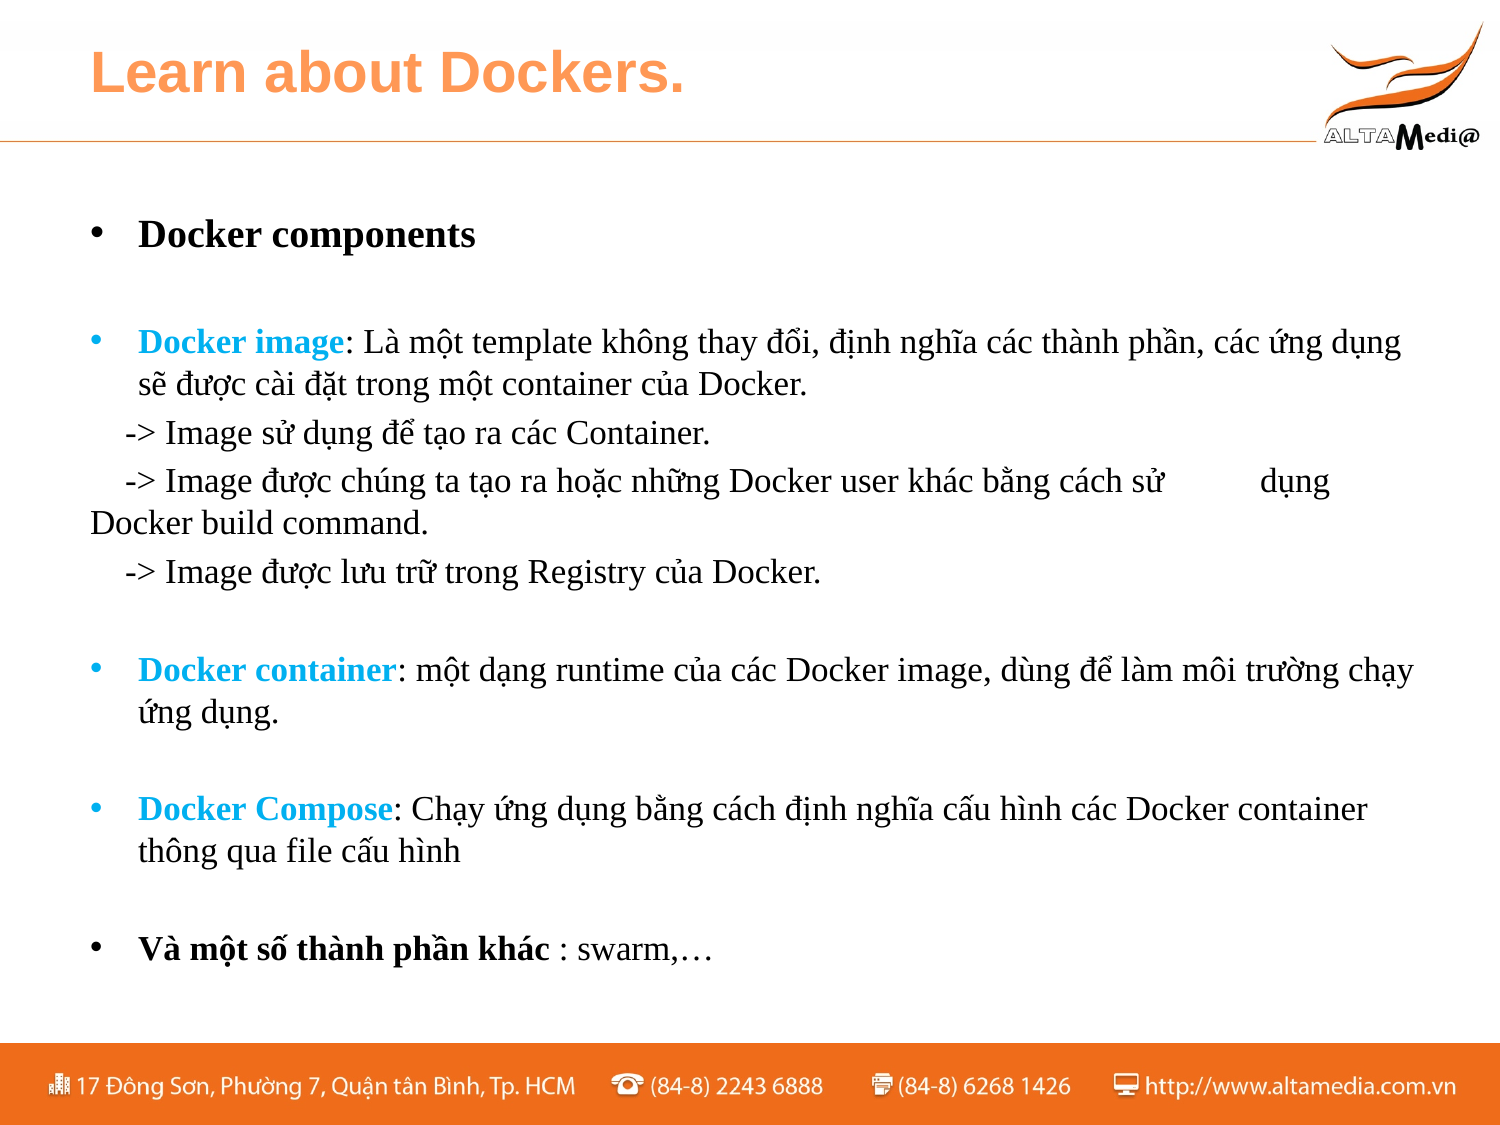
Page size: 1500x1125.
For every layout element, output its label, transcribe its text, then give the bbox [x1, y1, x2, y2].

title Learn about Dockers. [75, 12, 1313, 125]
list Docker components Docker image: Là một template không thay đổi, định nghĩa các thành phần, các ứng dụng sẽ được cài đặt trong một container của Docker. -> Image sử dụng để tạo ra các Container. -> Image được chúng ta tạo ra hoặc những Docker user khác bằng cách sử dụng Docker build command. -> Image được lưu trữ trong Registry của Docker. Docker container: một dạng runtime của các Docker image, dùng để làm môi trường chạy ứng dụng. Docker Compose: Chạy ứng dụng bằng cách định nghĩa cấu hình các Docker container thông qua file cấu hình Và một số thành phần khác : swarm,… [75, 200, 1450, 975]
picture [0, 21, 1500, 150]
picture [0, 1043, 1500, 1125]
